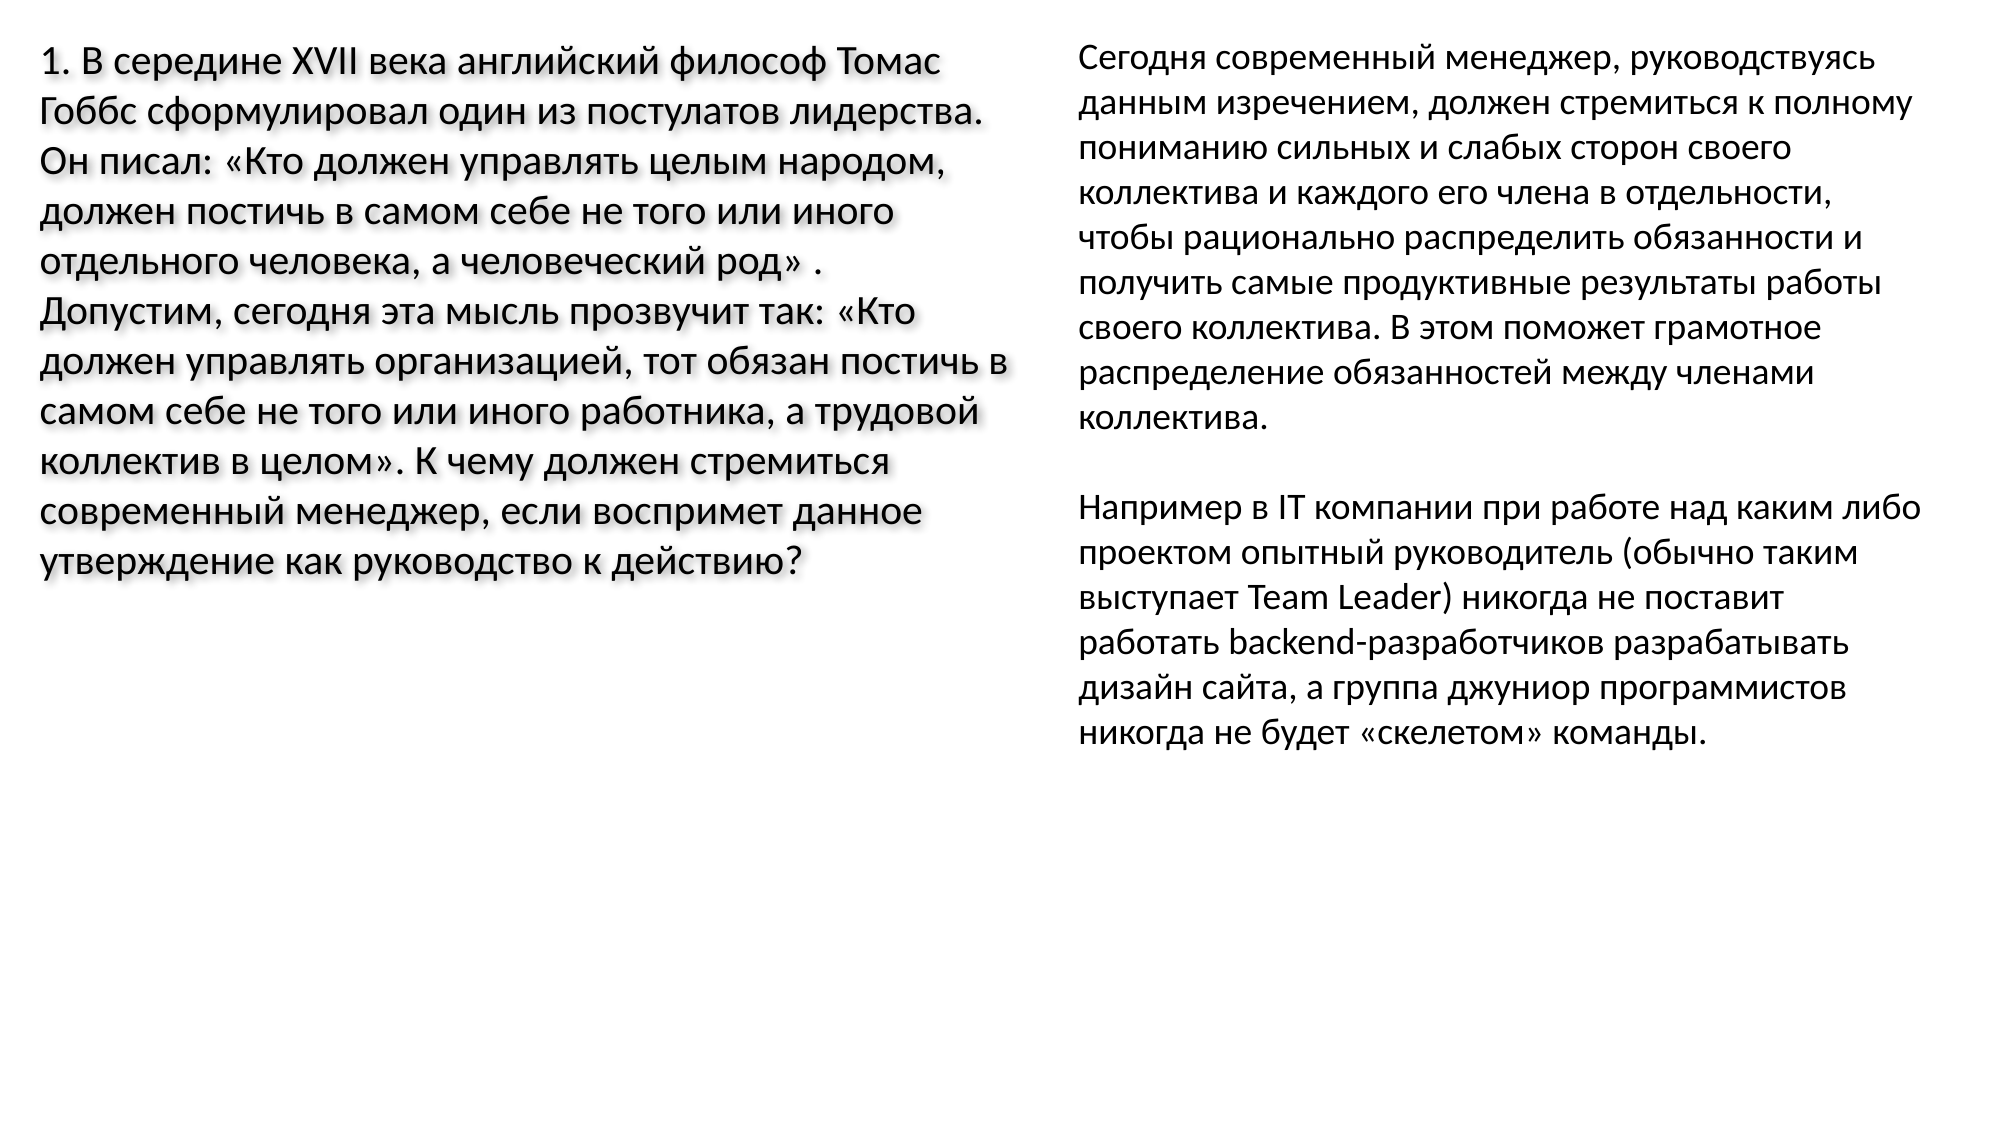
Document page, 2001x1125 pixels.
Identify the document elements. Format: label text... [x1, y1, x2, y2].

text_box Сегодня современный менеджер, руководствуясь данным изречением, должен стремиться к полному пониманию сильных и слабых сторон своего коллектива и каждого его члена в отдельности, чтобы рационально распределить обязанности и получить самые продуктивные результаты работы своего коллектива. В этом поможет грамотное распределение обязанностей между членами коллектива. Например в IT компании при работе над каким либо проектом опытный руководитель (обычно таким выступает Team Leader) никогда не поставит работать backend-разработчиков разрабатывать дизайн сайта, а группа джуниор программистов никогда не будет «скелетом» команды. [1063, 25, 1945, 760]
text_box 1. В середине XVII века английский философ Томас Гоббс сформулировал один из постулатов лидерства. Он писал: «Кто должен управлять целым народом, должен постичь в самом себе не того или иного отдельного человека, а человеческий род» . Допустим, сегодня эта мысль прозвучит так: «Кто должен управлять организацией, тот обязан постичь в самом себе не того или иного работника, а трудовой коллектив в целом». К чему должен стремиться современный менеджер, если воспримет данное утверждение как руководство к действию? [24, 25, 1025, 591]
